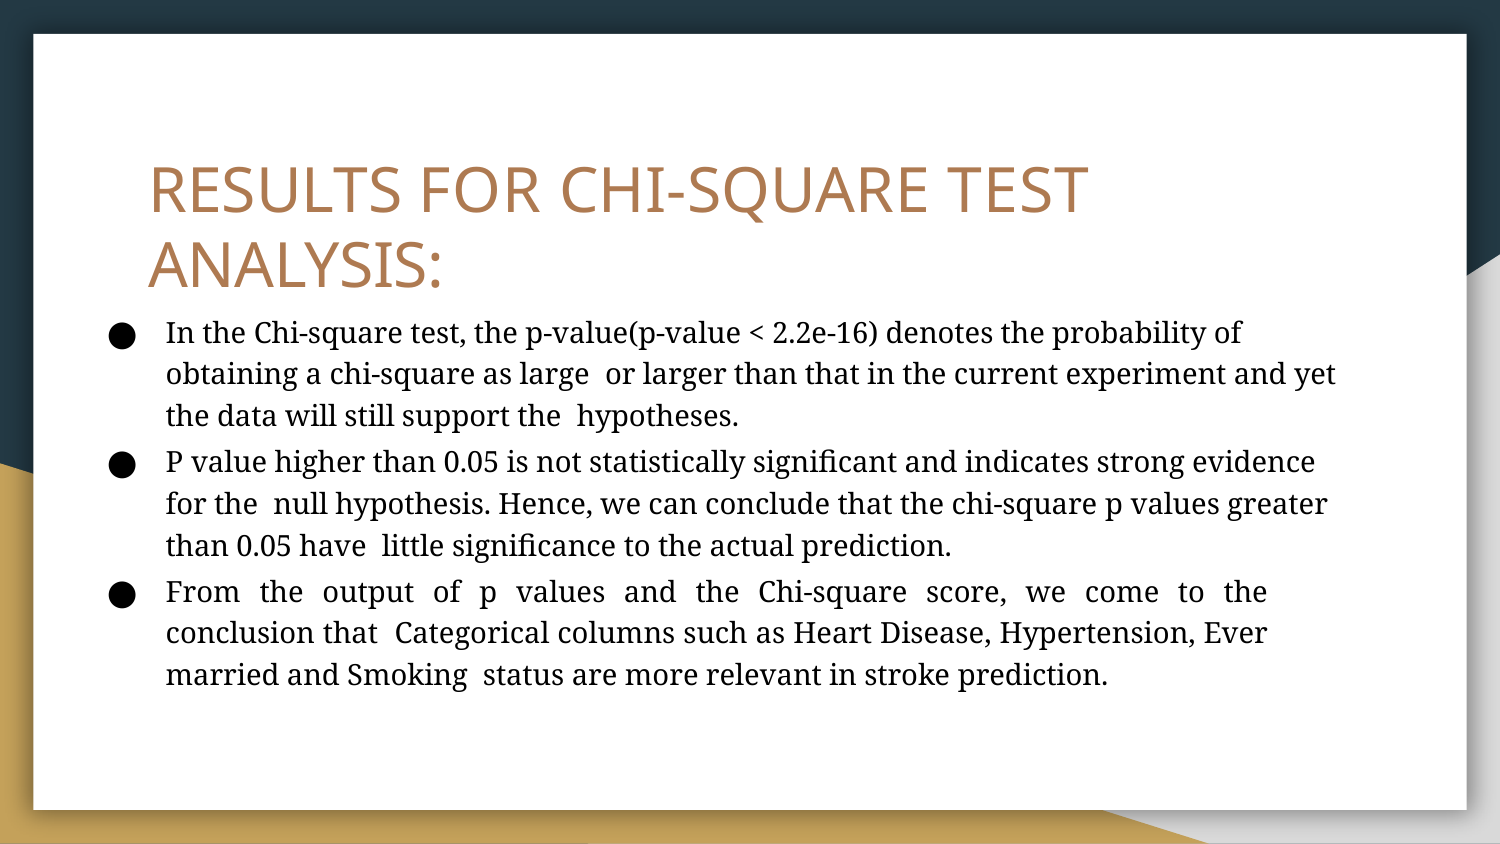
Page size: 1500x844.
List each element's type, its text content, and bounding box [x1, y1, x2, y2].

title RESULTS FOR CHI-SQUARE TEST ANALYSIS: [146, 148, 1288, 301]
picture [0, 0, 1500, 844]
text_box In the Chi-square test, the p-value(p-value < 2.2e-16) denotes the probability of obtaining a chi-square as large or larger than that in the current experiment and yet the data will still support the hypotheses. P value higher than 0.05 is not statistically significant and indicates strong evidence for the null hypothesis. Hence, we can conclude that the chi-square p values greater than 0.05 have little significance to the actual prediction. From the output of p values and the Chi-square score, we come to the conclusion that Categorical columns such as Heart Disease, Hypertension, Ever married and Smoking status are more relevant in stroke prediction. [104, 304, 1346, 692]
